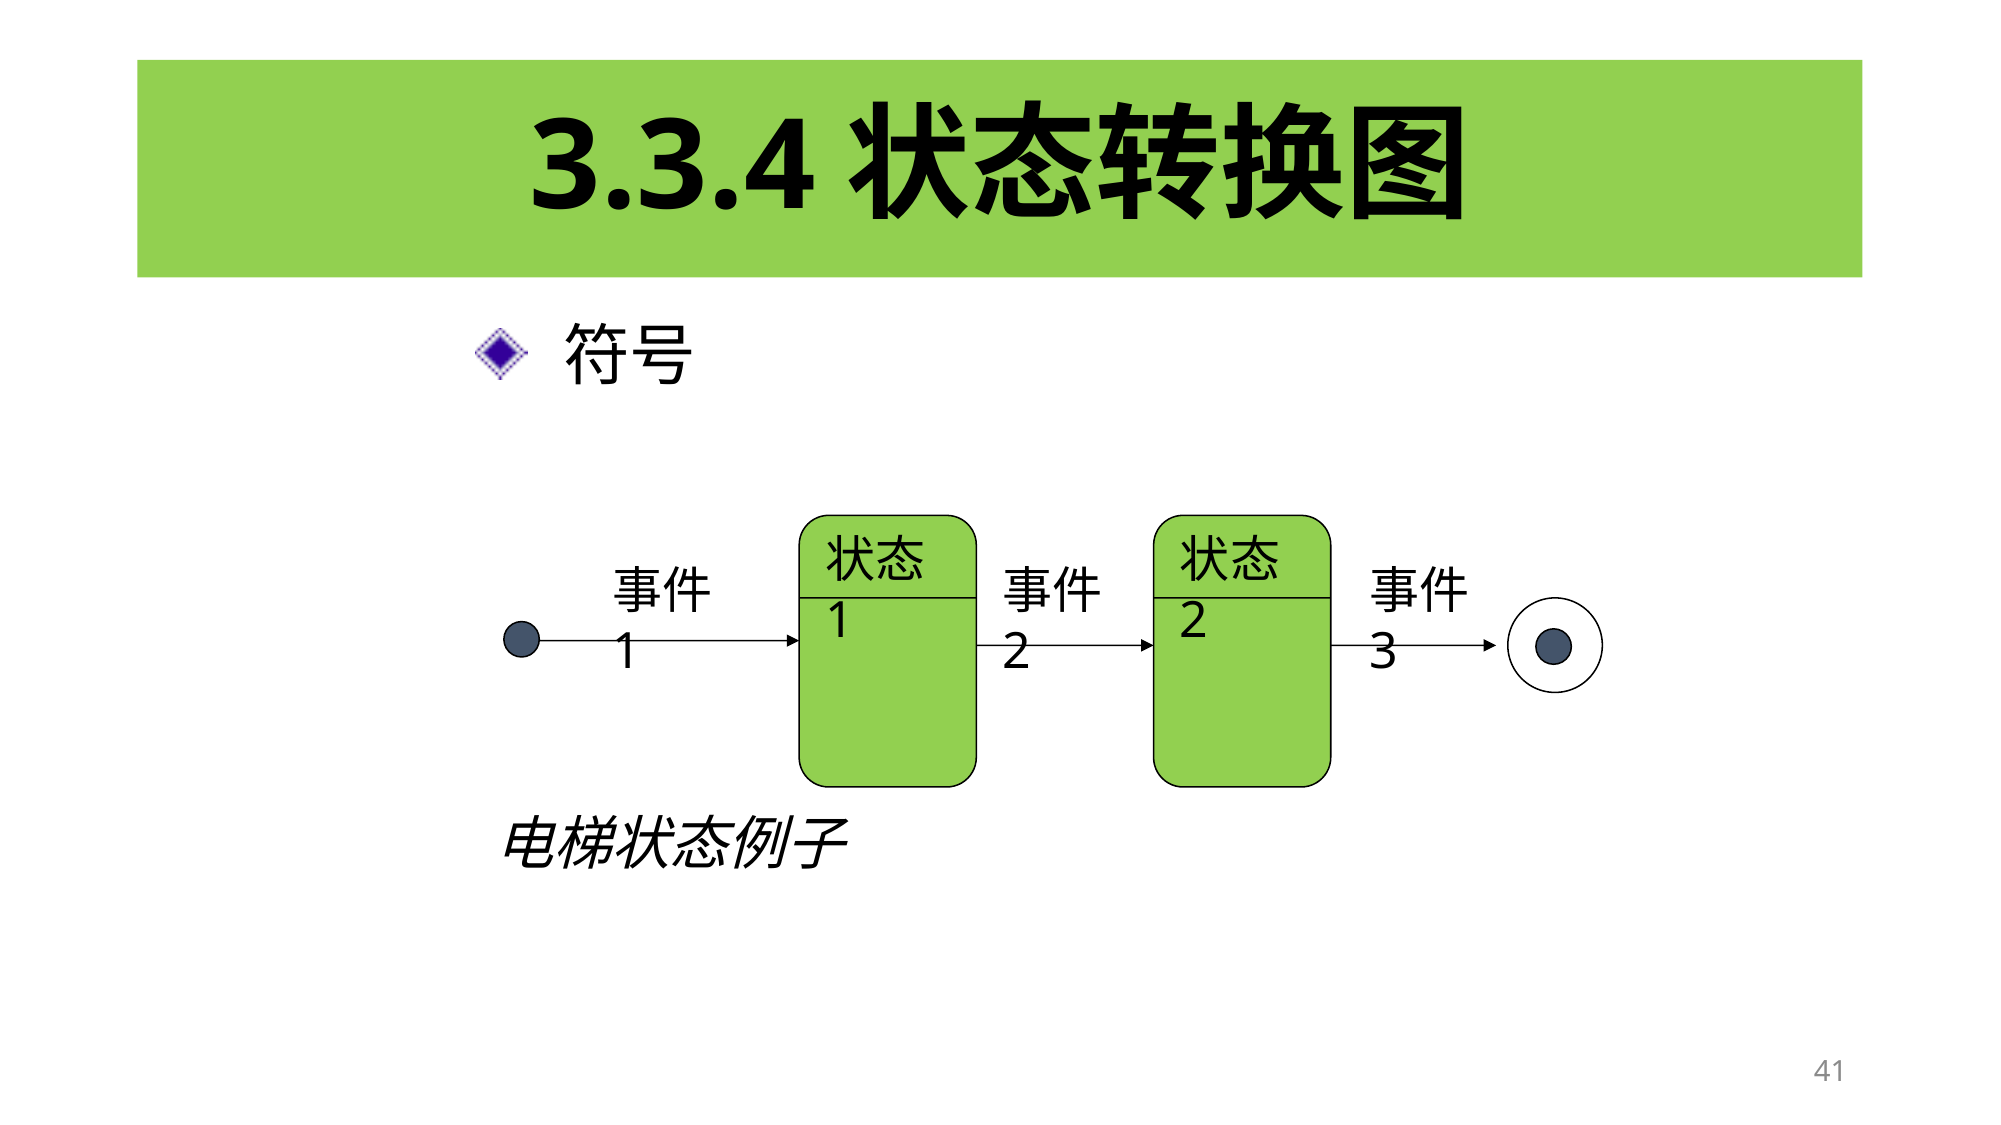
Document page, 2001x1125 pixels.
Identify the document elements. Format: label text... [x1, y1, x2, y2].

text_box [1142, 639, 1154, 652]
text_box [503, 621, 540, 657]
text_box [1153, 598, 1331, 787]
text_box [1508, 597, 1603, 693]
text_box [814, 515, 961, 519]
text_box [1168, 515, 1316, 519]
text_box [1535, 628, 1572, 665]
text_box [1153, 521, 1165, 597]
text_box 事件2 [988, 550, 1142, 686]
slide_number 41 [1412, 1042, 1863, 1103]
text_box 状态1 [810, 519, 977, 655]
text_box [799, 598, 977, 787]
text_box 状态2 [1165, 519, 1331, 655]
text_box 事件1 [598, 550, 752, 686]
picture [475, 328, 528, 380]
list 符号 [385, 314, 1661, 433]
text_box 事件3 [1354, 550, 1508, 686]
text_box [799, 522, 810, 597]
text_box [752, 634, 799, 647]
text_box 电梯状态例子 [480, 798, 1449, 884]
title 3.3.4状态转换图 [137, 59, 1863, 278]
